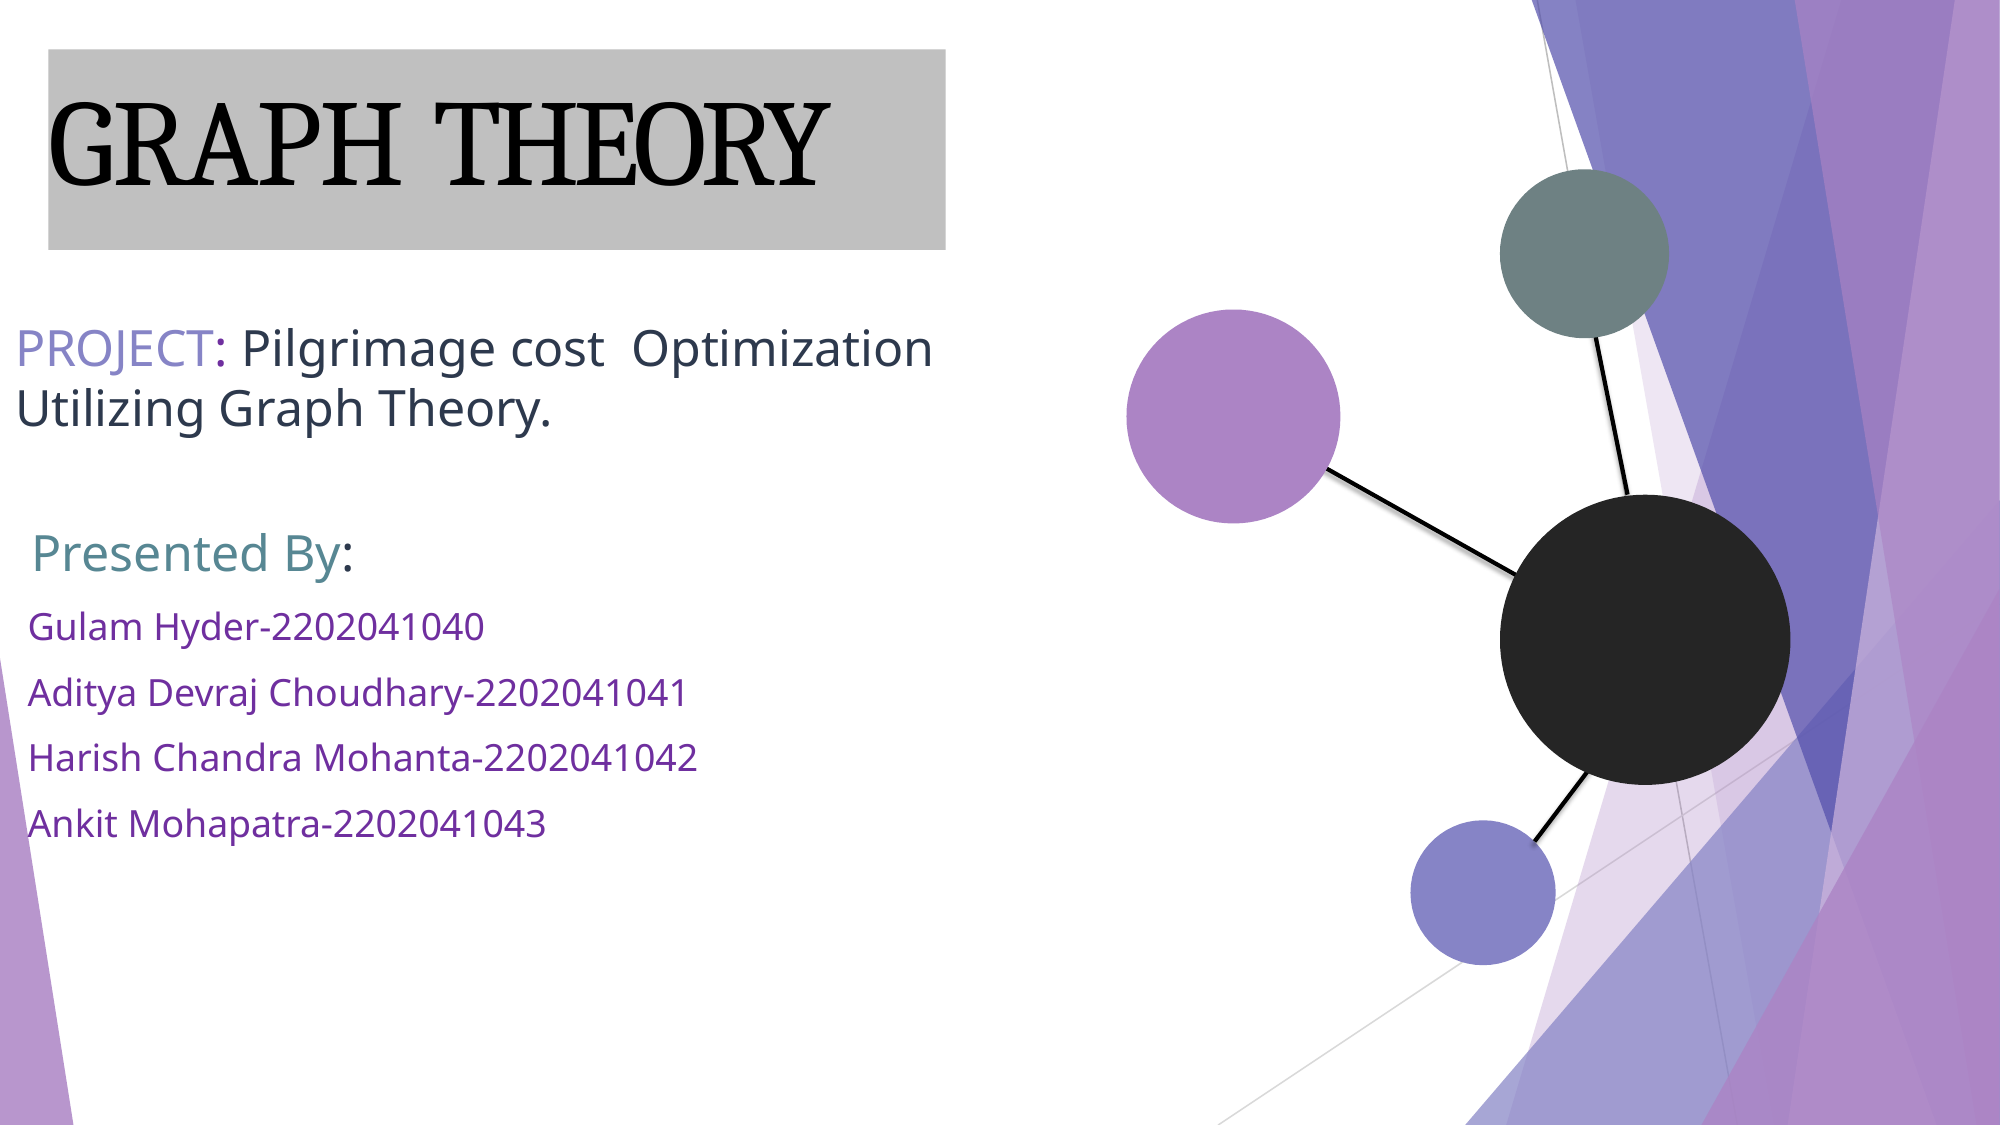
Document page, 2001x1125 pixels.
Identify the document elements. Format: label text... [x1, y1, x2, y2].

title GRAPH THEORY [48, 49, 946, 250]
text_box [1126, 168, 1791, 966]
picture [88, 69, 385, 119]
text_box PROJECT: Pilgrimage cost Optimization Utilizing Graph Theory. Presented By: Gulam Hyder-2202041040 Aditya Devraj Choudhary-2202041041 Harish Chandra Mohanta-2202041042 Ankit Mohapatra-2202041043 [12, 312, 1008, 846]
